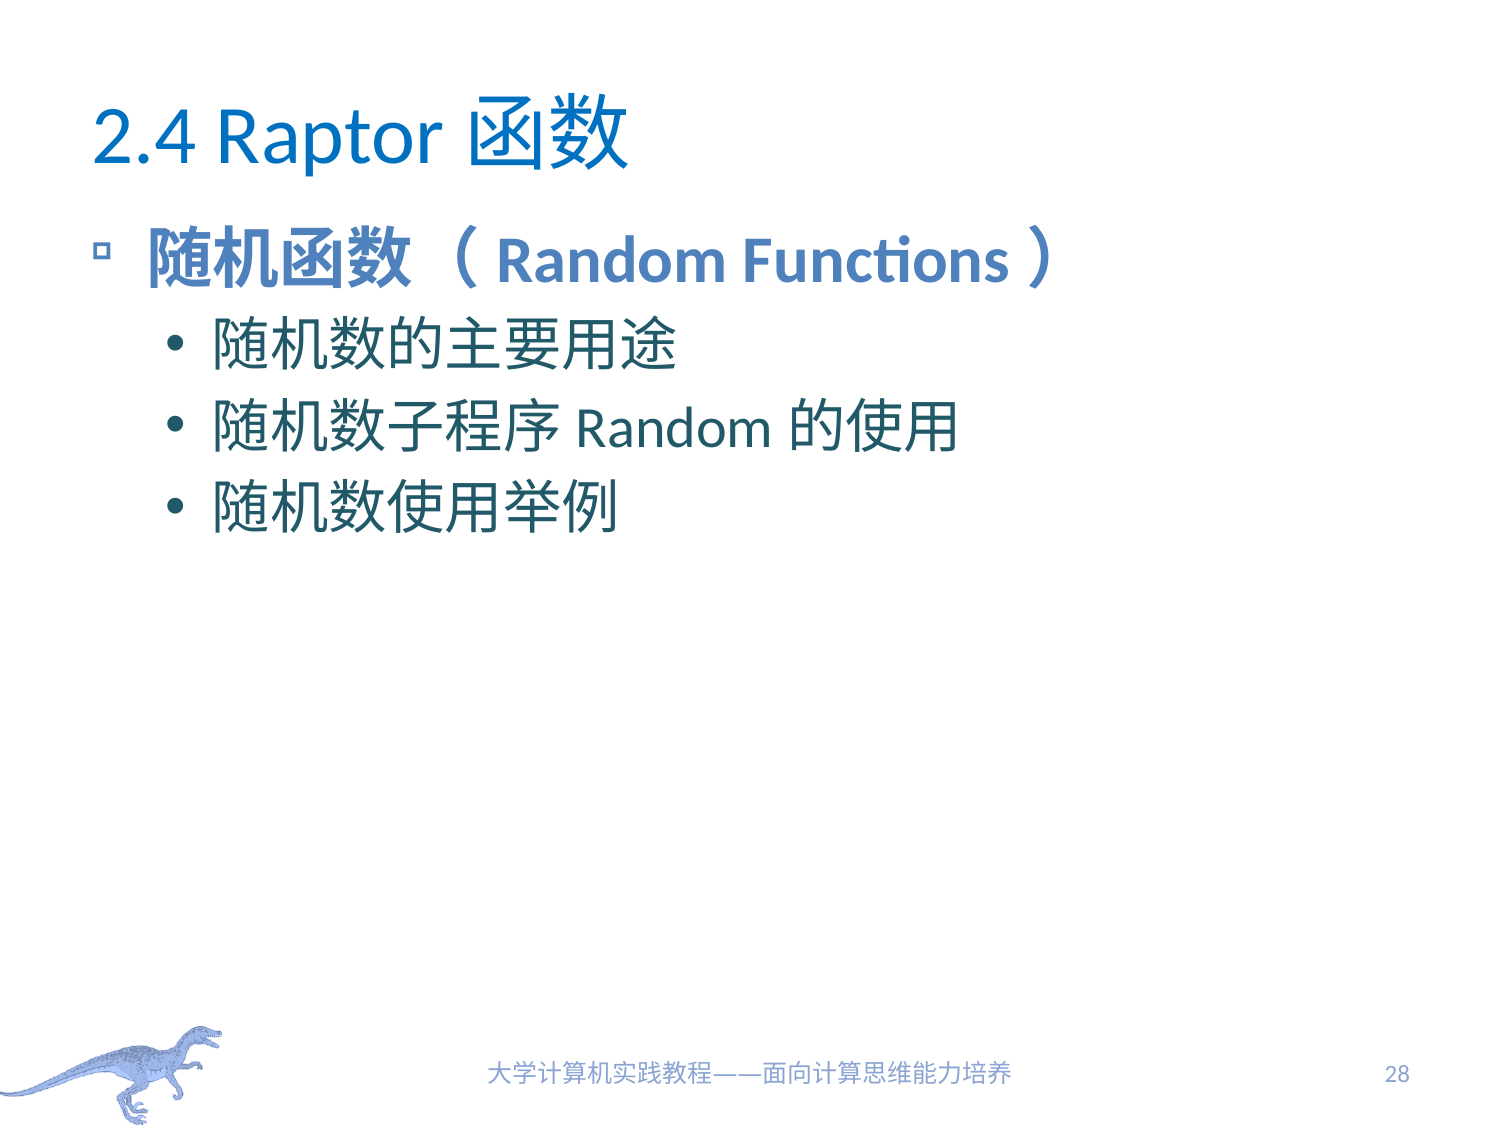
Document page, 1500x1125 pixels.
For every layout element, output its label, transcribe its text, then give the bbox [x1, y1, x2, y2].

list 随机函数（Random Functions） 随机数的主要用途 随机数子程序Random的使用 随机数使用举例 [75, 208, 1425, 1024]
footer 大学计算机实践教程——面向计算思维能力培养 [431, 1042, 1069, 1103]
slide_number 28 [1074, 1042, 1425, 1103]
title 2.4 Raptor函数 [76, 66, 1427, 194]
